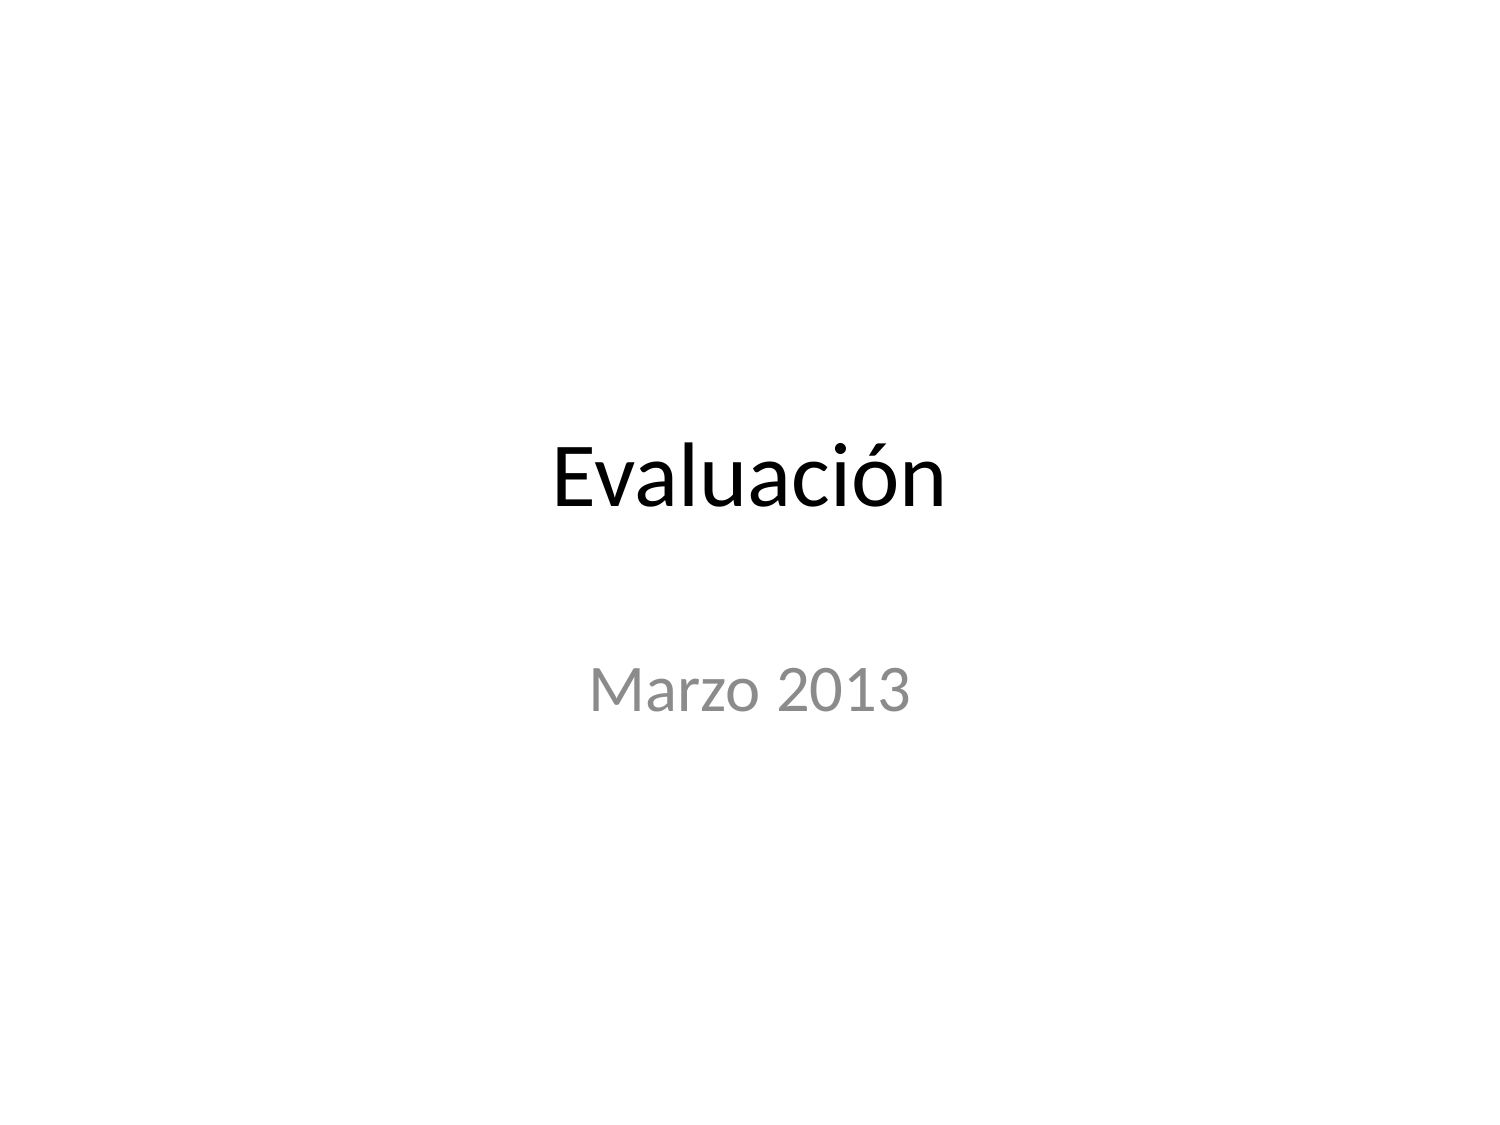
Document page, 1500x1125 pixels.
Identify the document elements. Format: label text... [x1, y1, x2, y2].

title Evaluación [112, 349, 1388, 591]
subtitle Marzo 2013 [225, 637, 1275, 925]
